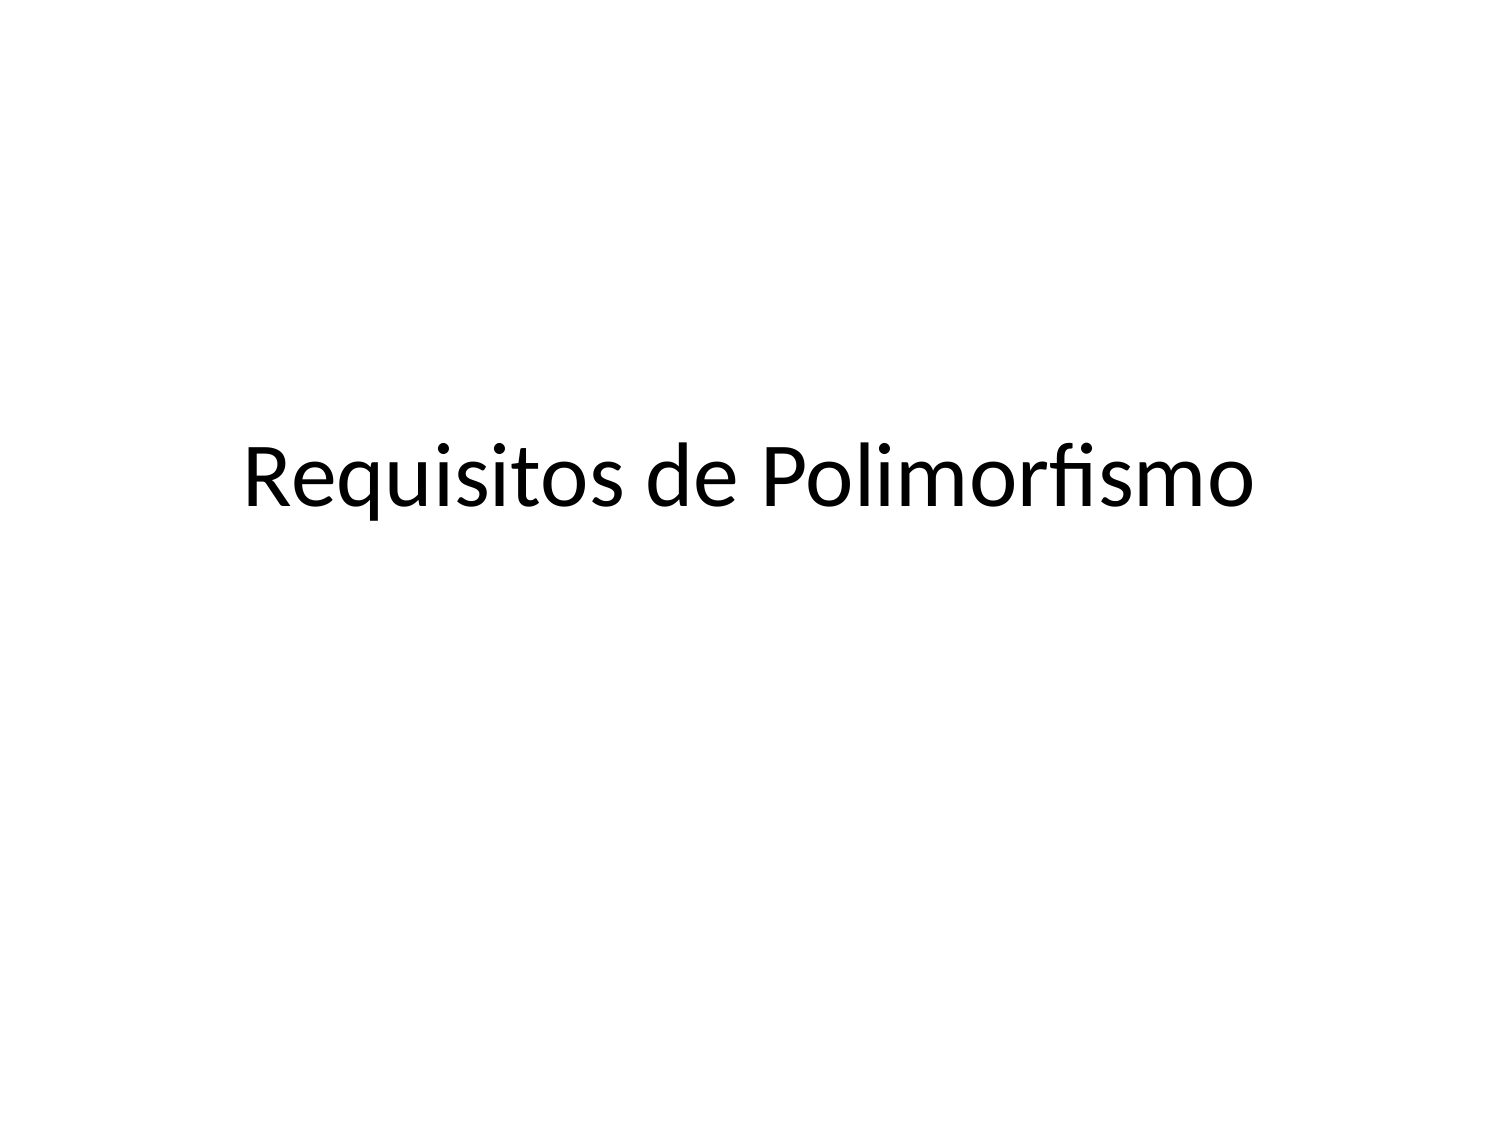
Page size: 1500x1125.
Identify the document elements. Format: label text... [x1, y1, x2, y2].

title Requisitos de Polimorfismo [112, 349, 1388, 591]
